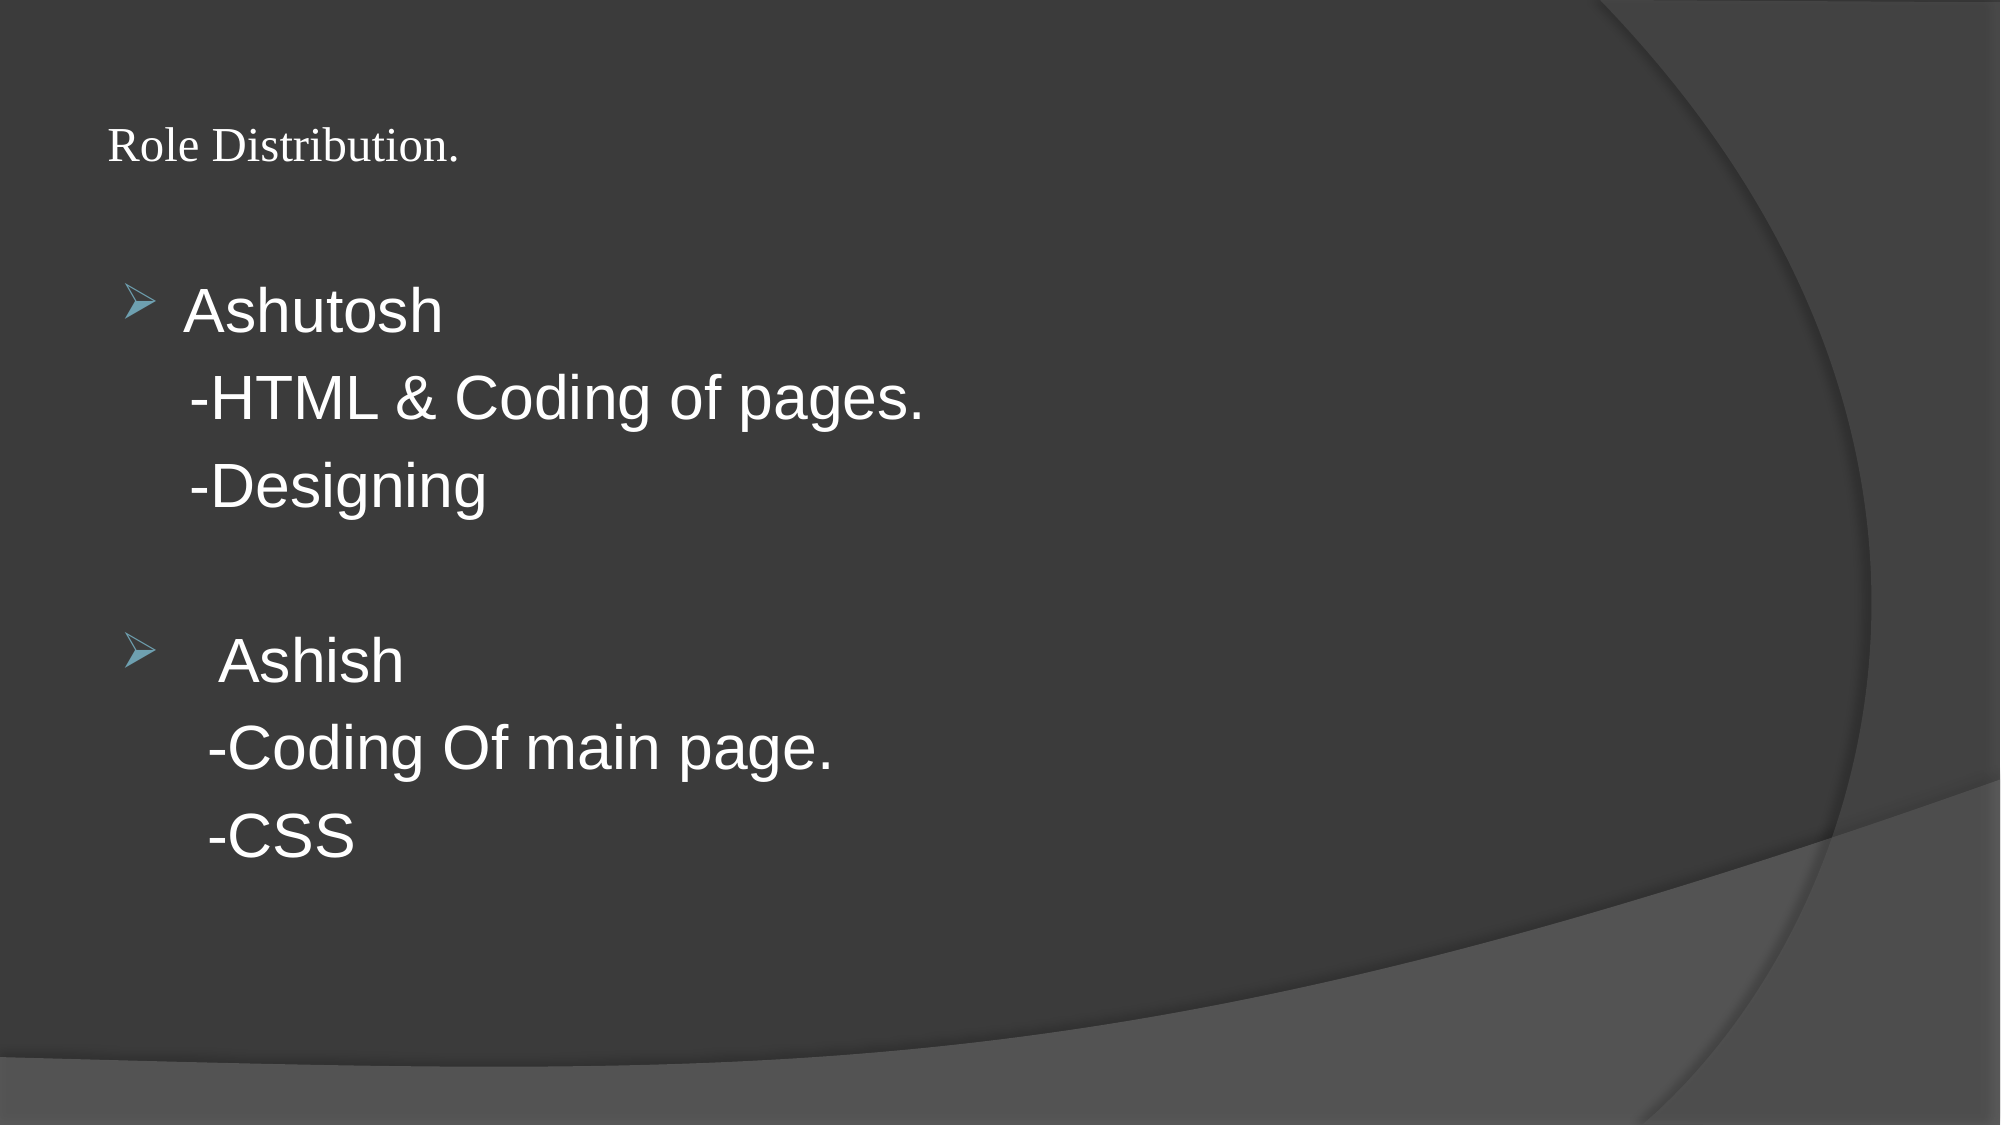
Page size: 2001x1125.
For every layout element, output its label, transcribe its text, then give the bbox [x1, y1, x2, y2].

title Role Distribution. [99, 45, 1734, 233]
list Ashutosh -HTML & Coding of pages. -Designing Ashish -Coding Of main page. -CSS [99, 262, 1734, 1005]
